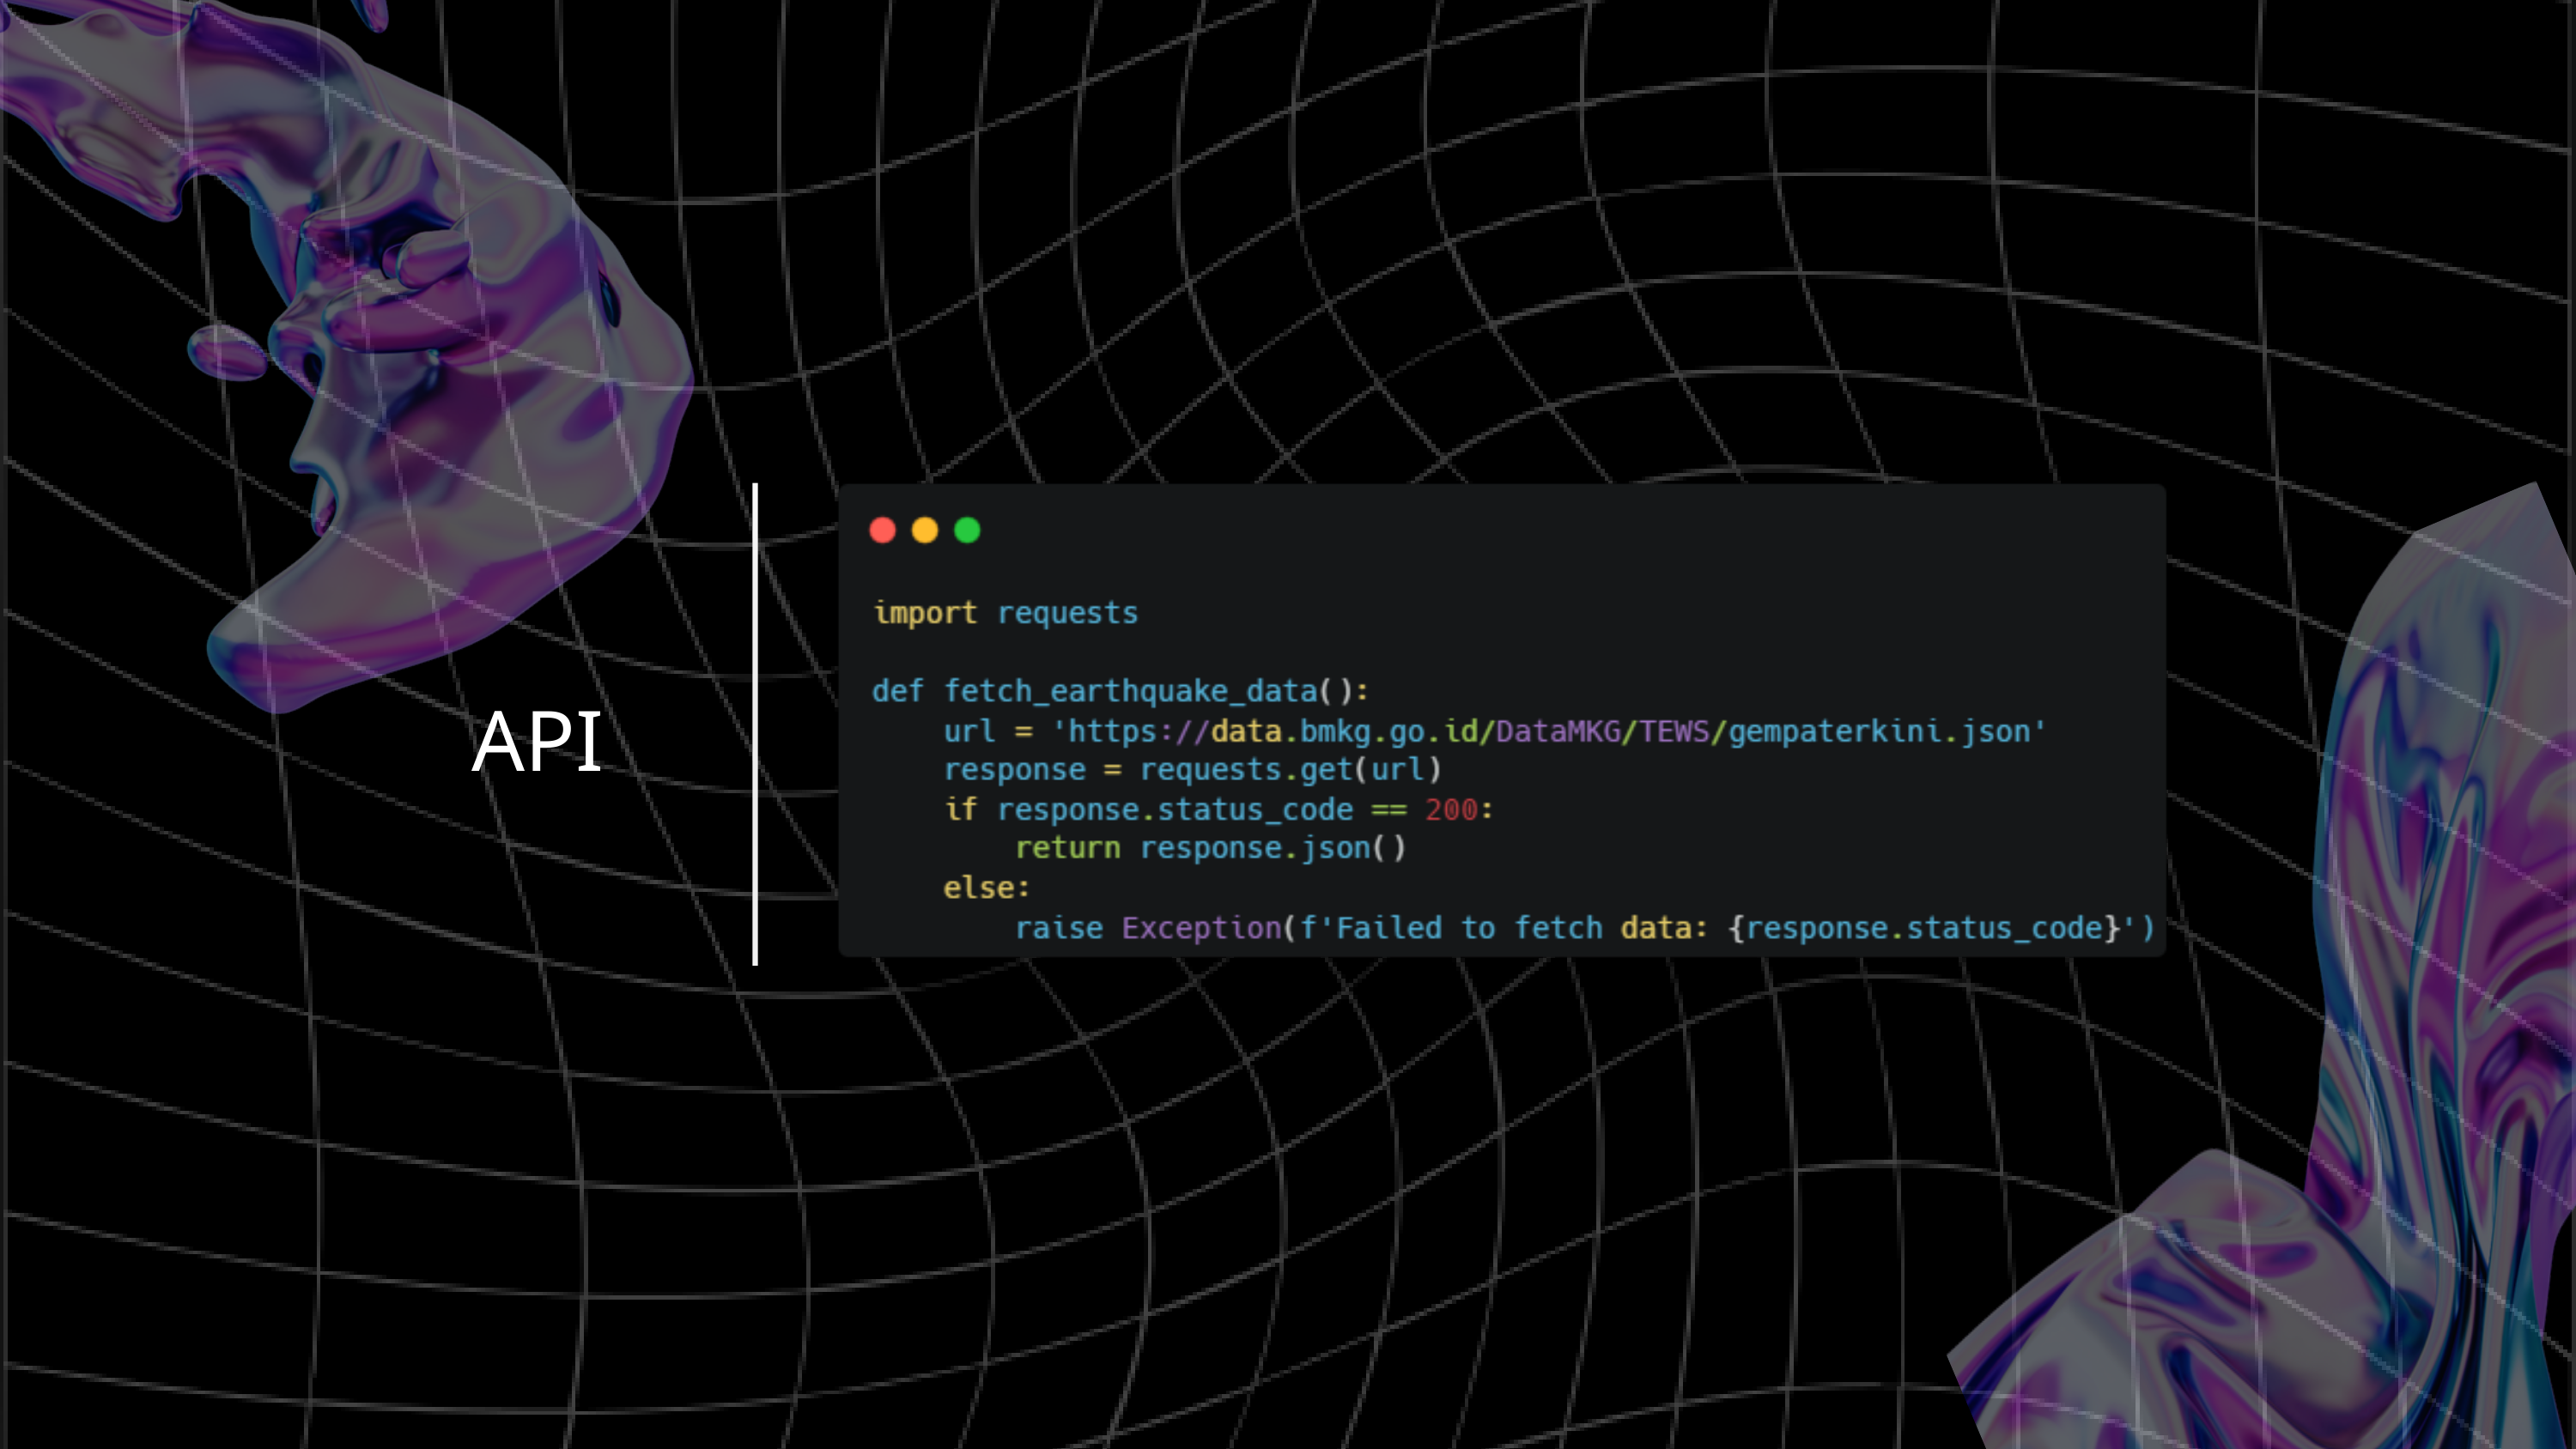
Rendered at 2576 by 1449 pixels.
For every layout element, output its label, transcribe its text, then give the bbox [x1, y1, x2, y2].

text_box [1828, 480, 2576, 1449]
text_box [0, 0, 2576, 1449]
text_box [0, 0, 702, 722]
text_box API [461, 670, 615, 788]
text_box [720, 366, 2286, 1076]
